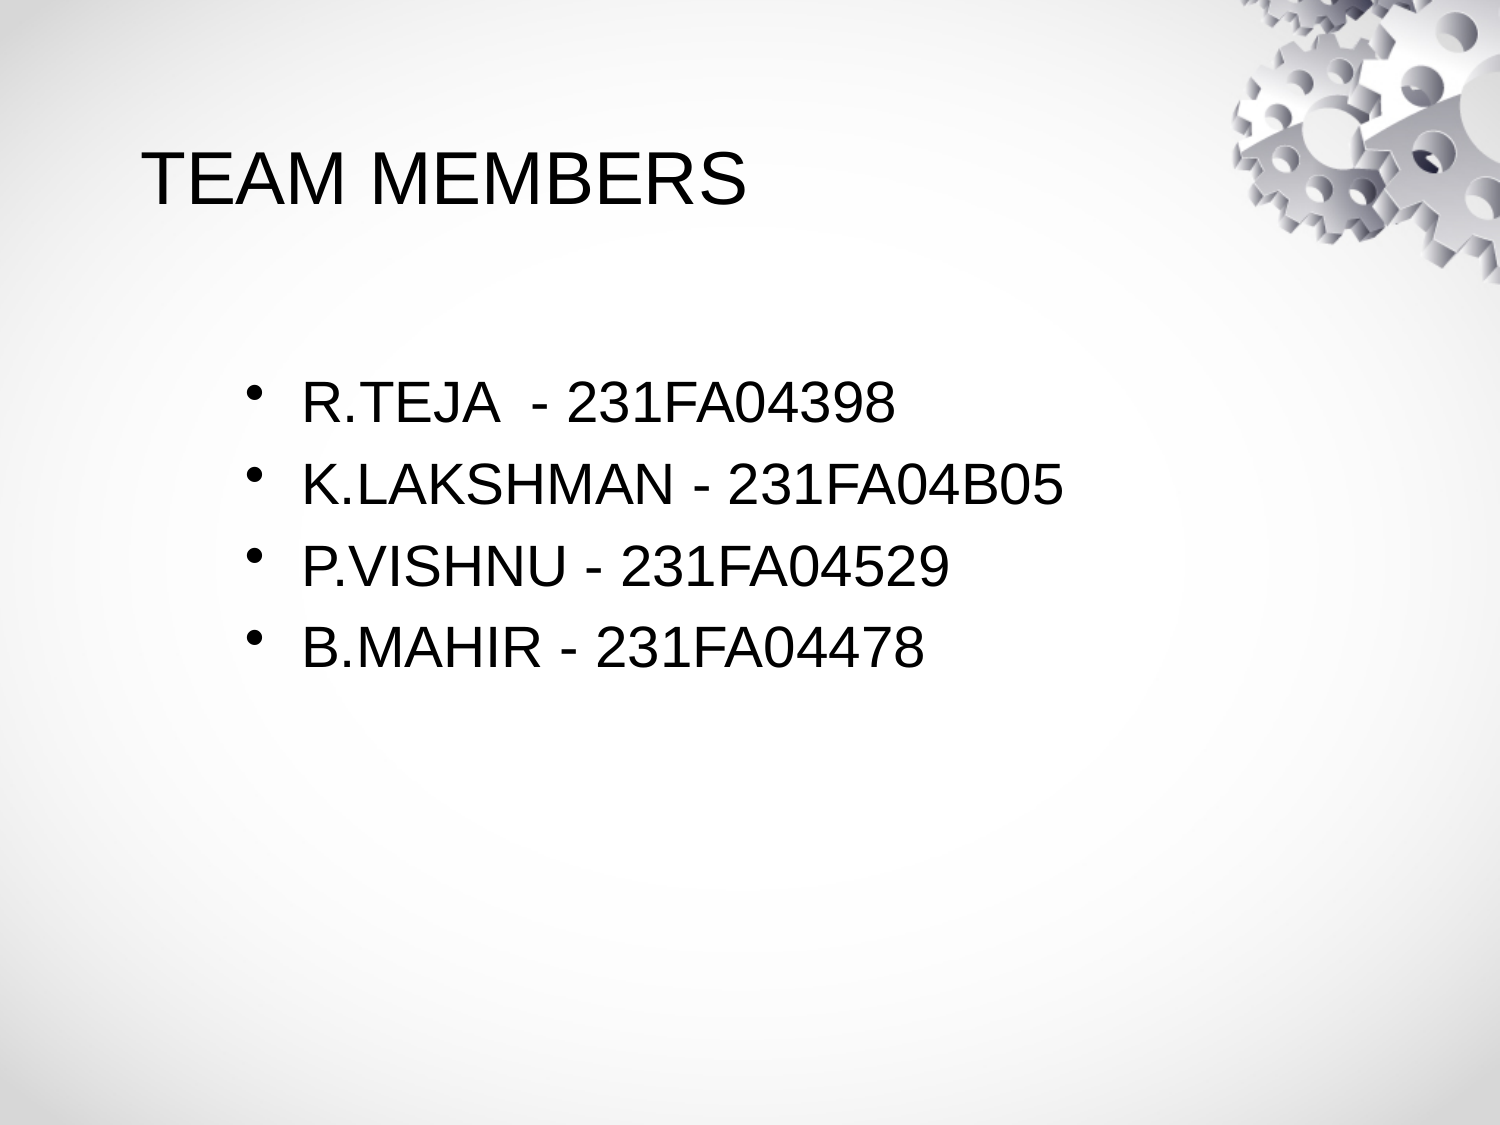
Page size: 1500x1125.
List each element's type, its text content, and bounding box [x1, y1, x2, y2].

list R.TEJA - 231FA04398 K.LAKSHMAN - 231FA04B05 P.VISHNU - 231FA04529 B.MAHIR - 231FA04478 [229, 356, 1500, 1125]
title TEAM MEMBERS [125, 126, 1476, 223]
picture [0, 0, 1500, 1125]
